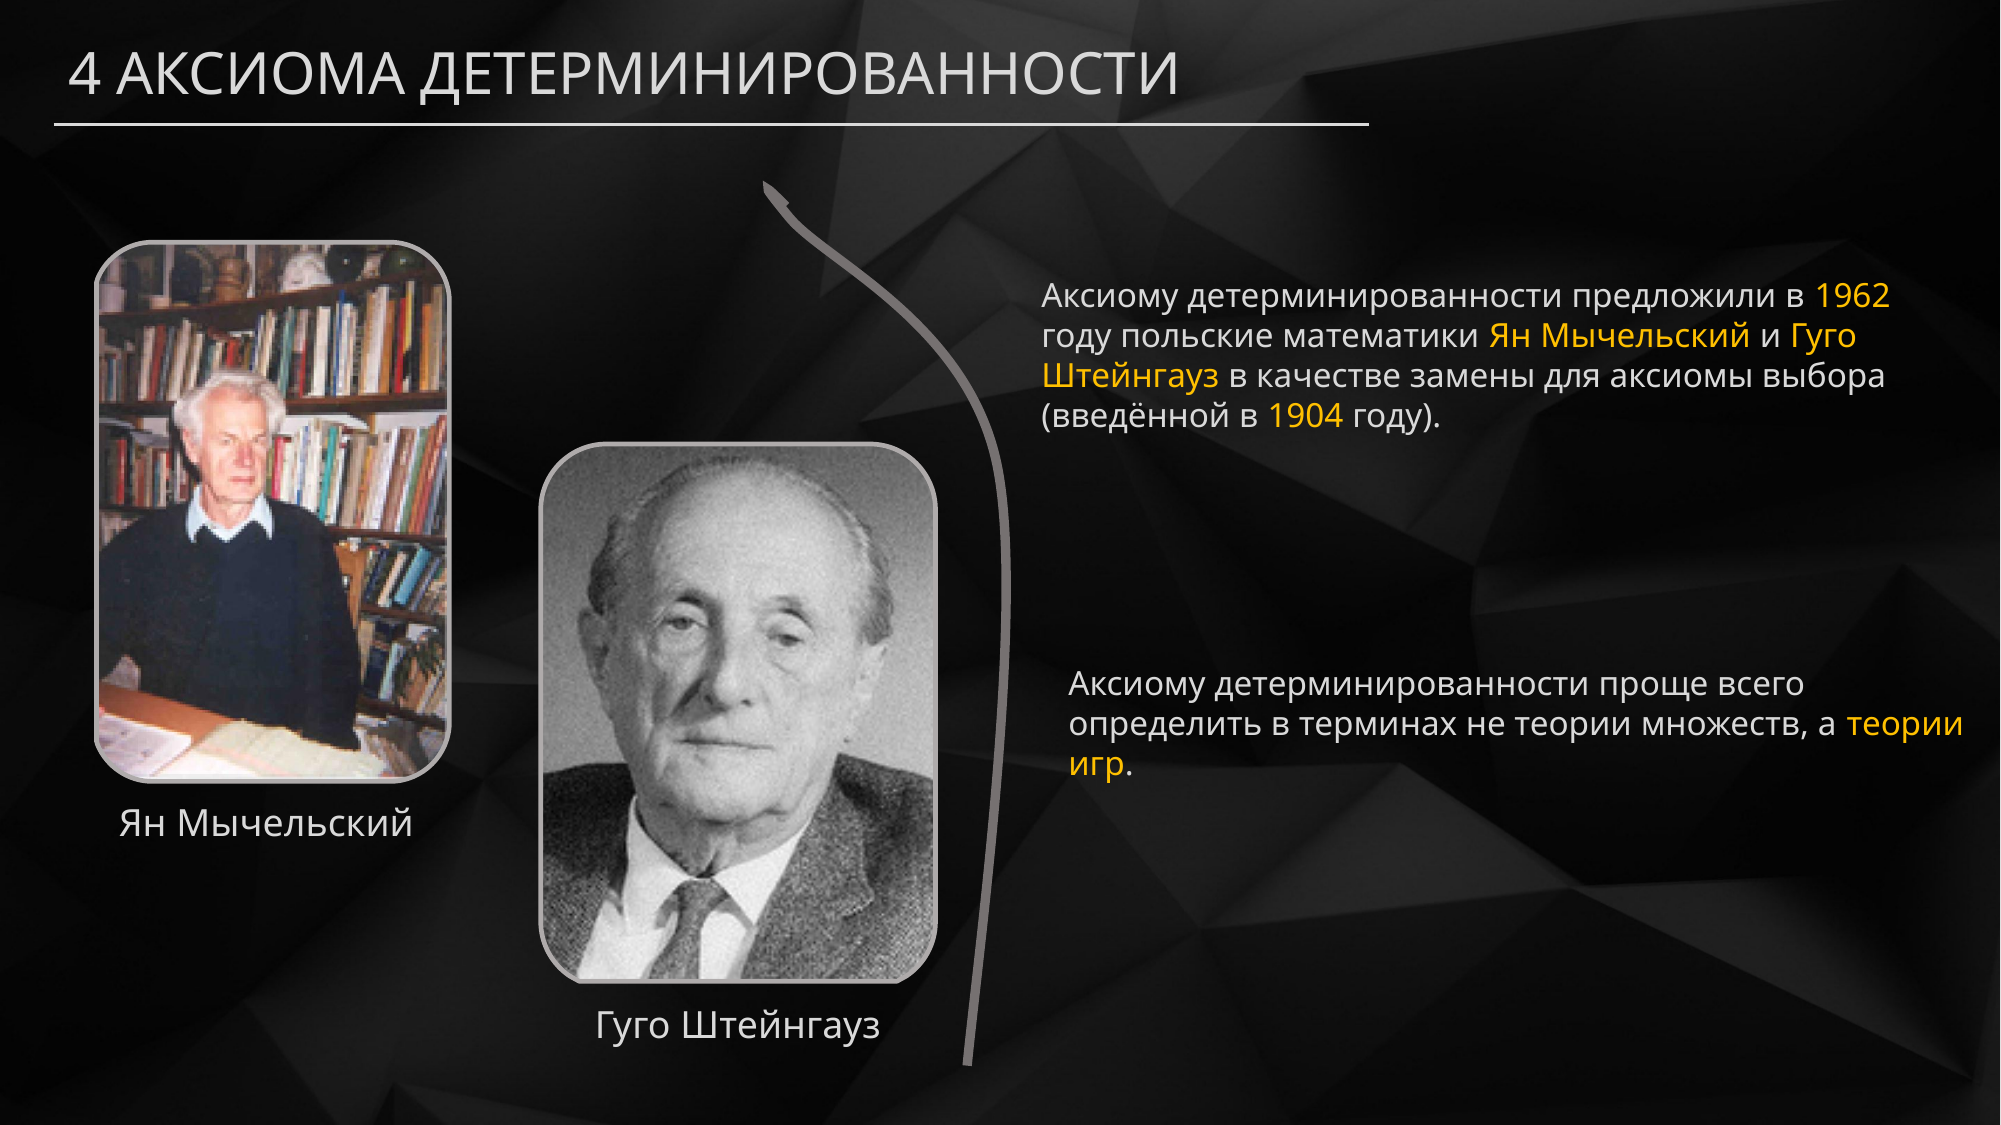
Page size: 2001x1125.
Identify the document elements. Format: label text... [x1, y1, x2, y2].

text_box Аксиому детерминированности проще всего определить в терминах не теории множеств, а теории игр. [1053, 655, 2000, 790]
text_box [767, 187, 1008, 1066]
text_box 4 АКСИОМА ДЕТЕРМИНИРОВАННОСТИ [53, 28, 2000, 114]
text_box Гуго Штейнгауз [579, 993, 897, 1054]
text_box Аксиому детерминированности предложили в 1962 году польские математики Ян Мычельский и Гуго Штейнгауз в качестве замены для аксиомы выбора (введённой в 1904 году). [1026, 267, 1974, 442]
text_box Ян Мычельский [103, 791, 439, 852]
picture [0, 0, 2001, 1125]
